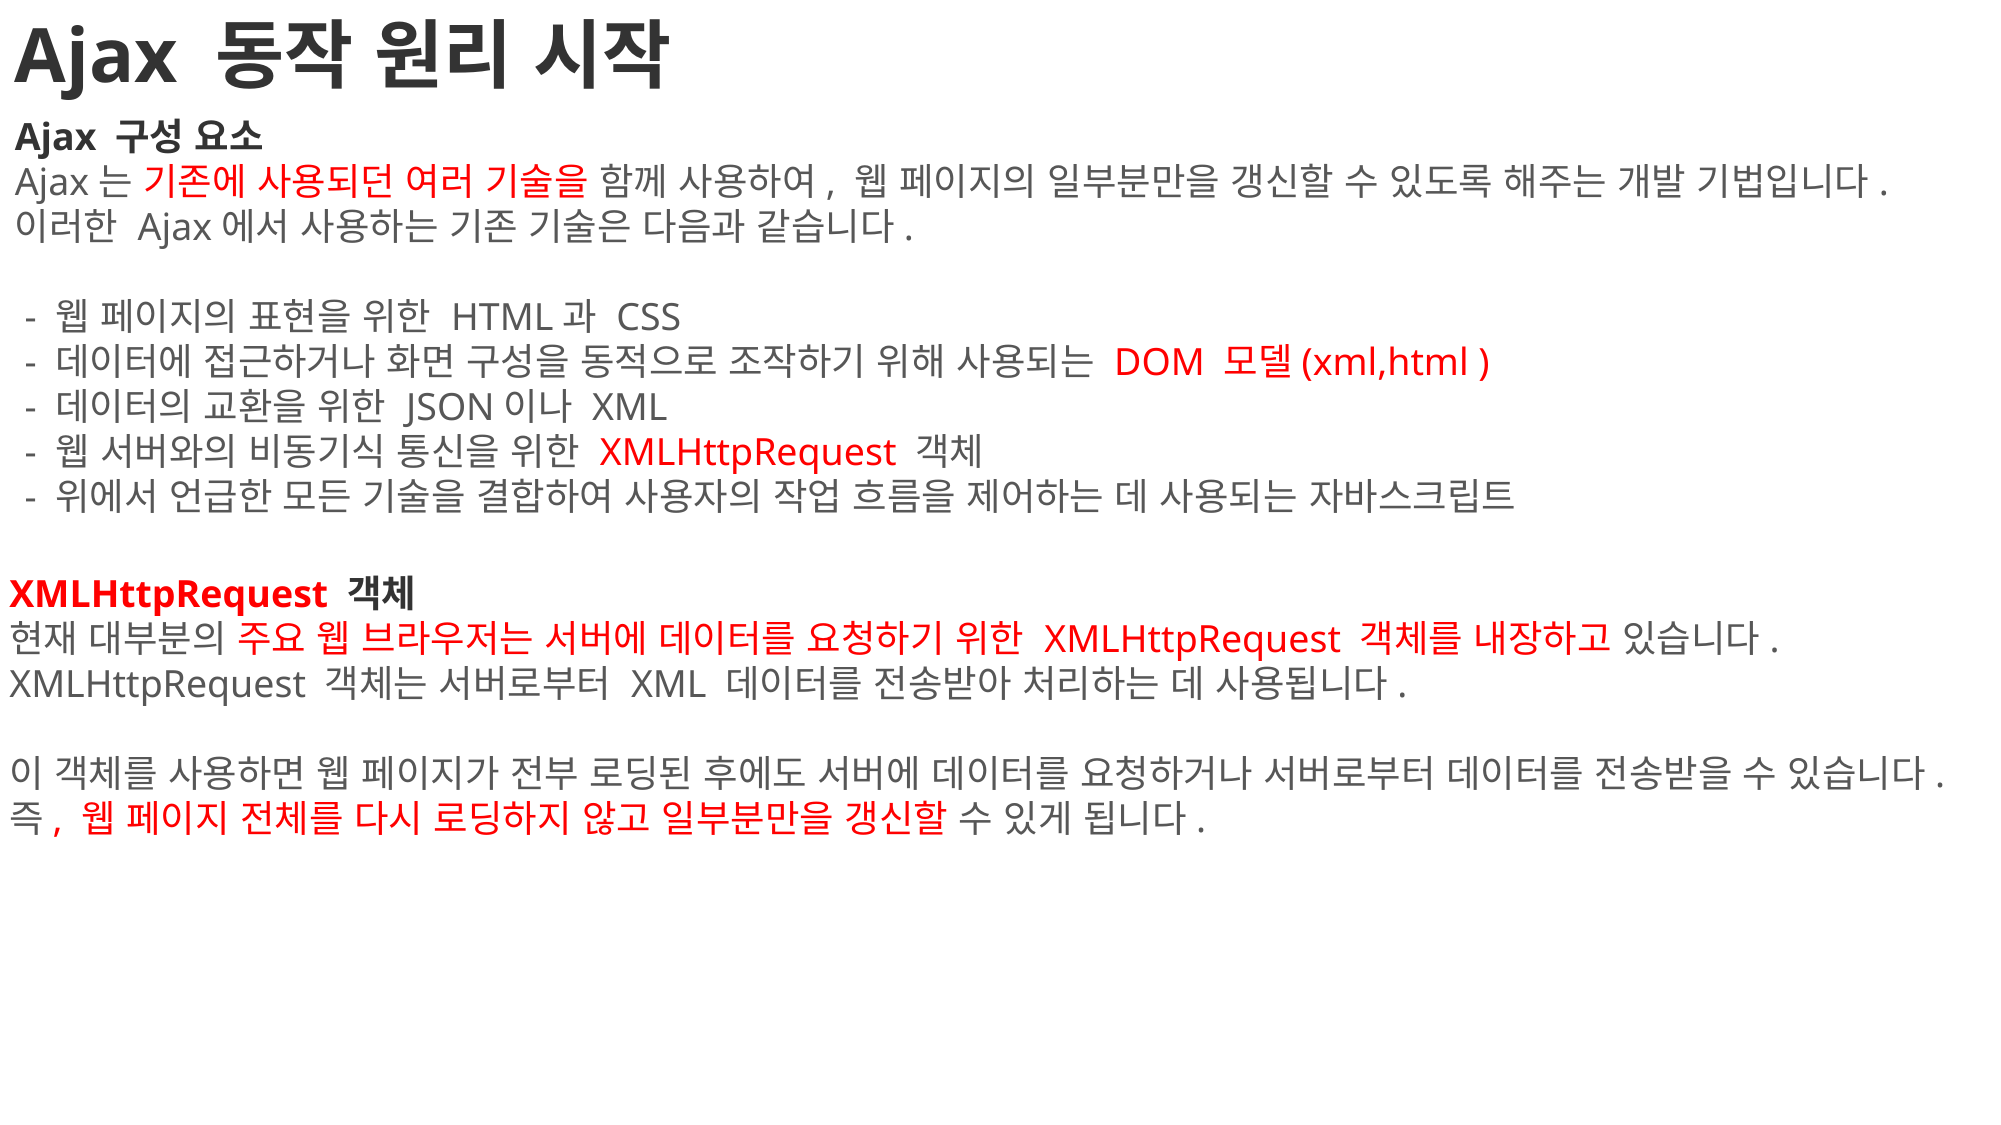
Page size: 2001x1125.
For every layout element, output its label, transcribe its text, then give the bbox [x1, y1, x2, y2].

text_box Ajax 구성 요소 Ajax는 기존에 사용되던 여러 기술을 함께 사용하여, 웹 페이지의 일부분만을 갱신할 수 있도록 해주는 개발 기법입니다. 이러한 Ajax에서 사용하는 기존 기술은 다음과 같습니다. - 웹 페이지의 표현을 위한 HTML과 CSS - 데이터에 접근하거나 화면 구성을 동적으로 조작하기 위해 사용되는 DOM 모델(xml,html ) - 데이터의 교환을 위한 JSON이나 XML - 웹 서버와의 비동기식 통신을 위한 XMLHttpRequest 객체 - 위에서 언급한 모든 기술을 결합하여 사용자의 작업 흐름을 제어하는 데 사용되는 자바스크립트 [0, 105, 2000, 526]
text_box Ajax 동작 원리 시작 [0, 0, 1005, 105]
text_box XMLHttpRequest 객체 현재 대부분의 주요 웹 브라우저는 서버에 데이터를 요청하기 위한 XMLHttpRequest 객체를 내장하고 있습니다. XMLHttpRequest 객체는 서버로부터 XML 데이터를 전송받아 처리하는 데 사용됩니다. 이 객체를 사용하면 웹 페이지가 전부 로딩된 후에도 서버에 데이터를 요청하거나 서버로부터 데이터를 전송받을 수 있습니다. 즉, 웹 페이지 전체를 다시 로딩하지 않고 일부분만을 갱신할 수 있게 됩니다. [0, 562, 1995, 938]
